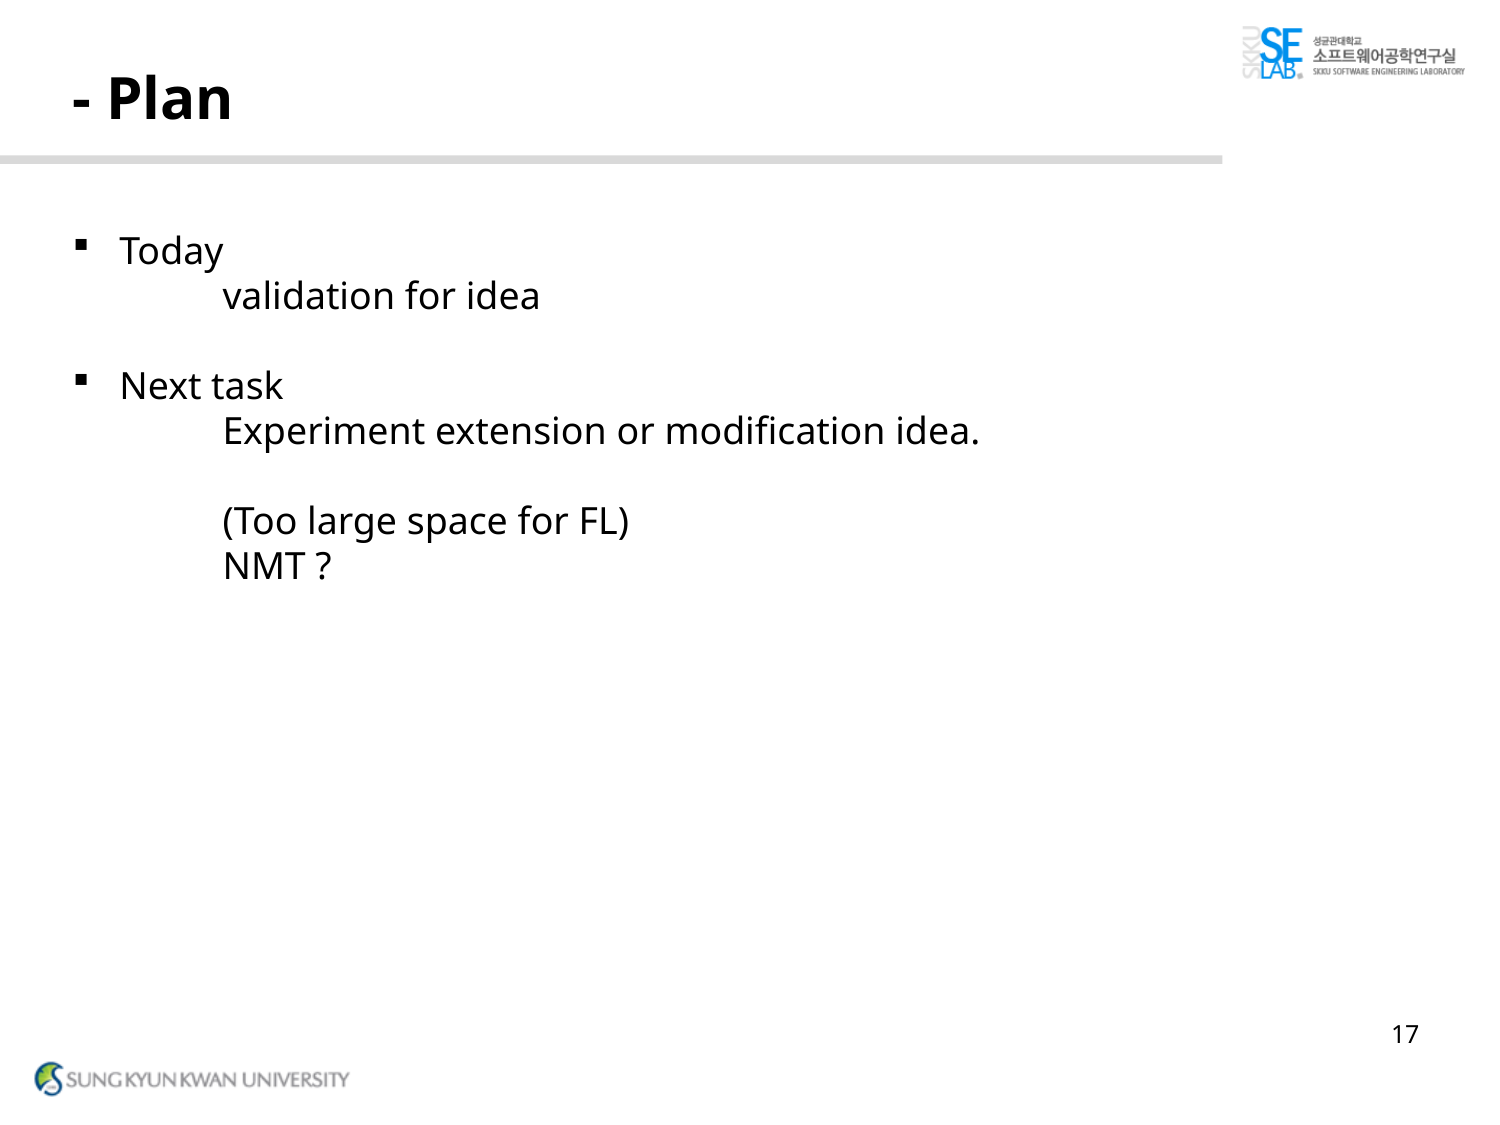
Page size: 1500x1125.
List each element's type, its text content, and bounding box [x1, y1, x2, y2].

text_box Today validation for idea Next task Experiment extension or modification idea. (Too large space for FL) NMT ? [64, 219, 1390, 595]
title - Plan [64, 0, 1391, 194]
picture [17, 1046, 366, 1110]
slide_number 17 [1076, 1011, 1428, 1059]
picture [1391, 0, 1500, 134]
